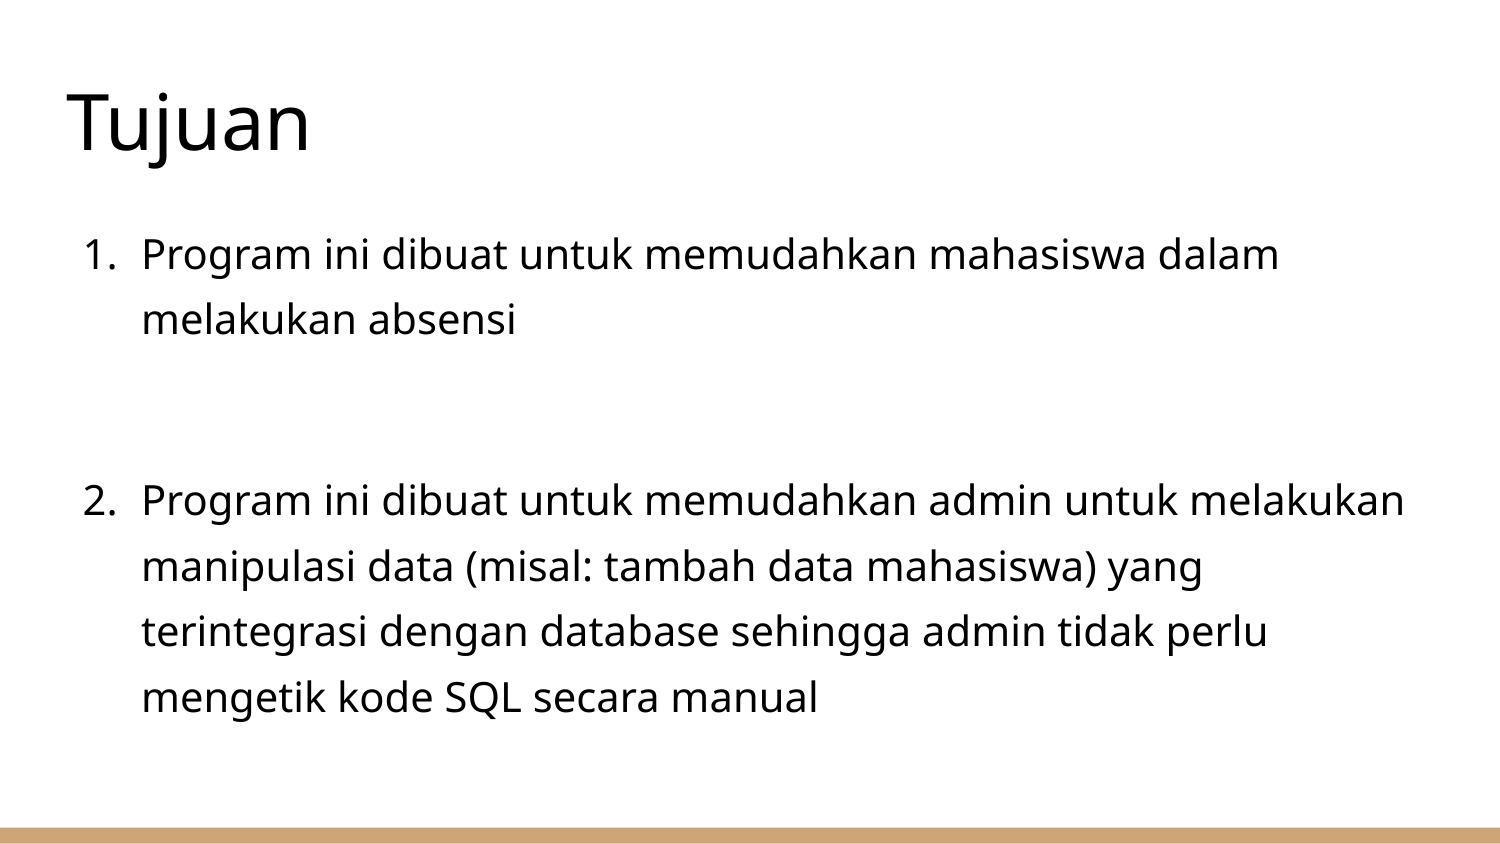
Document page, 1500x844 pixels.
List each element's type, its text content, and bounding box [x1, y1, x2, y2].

list Program ini dibuat untuk memudahkan mahasiswa dalam melakukan absensi Program ini dibuat untuk memudahkan admin untuk melakukan manipulasi data (misal: tambah data mahasiswa) yang terintegrasi dengan database sehingga admin tidak perlu mengetik kode SQL secara manual [51, 200, 1449, 752]
title Tujuan [51, 51, 1449, 189]
